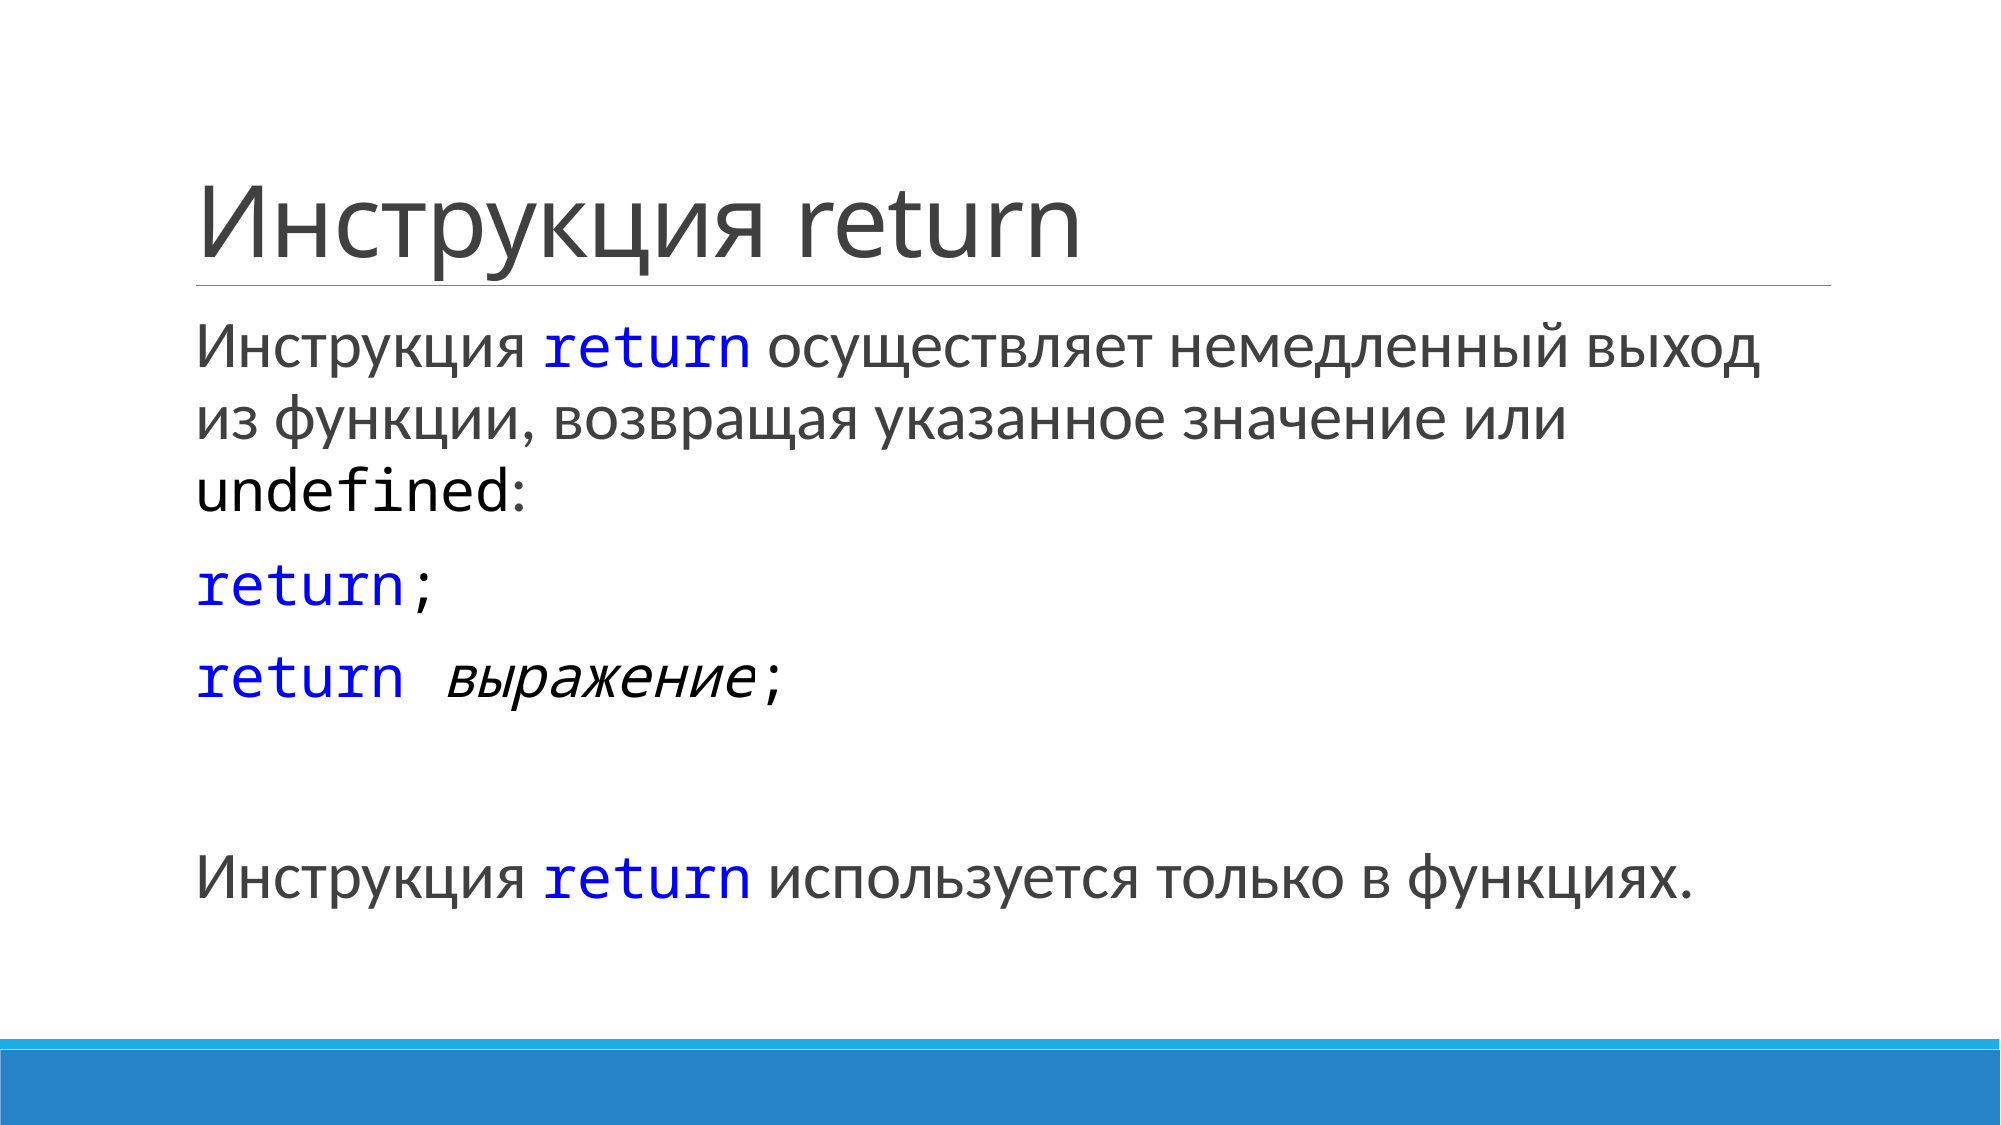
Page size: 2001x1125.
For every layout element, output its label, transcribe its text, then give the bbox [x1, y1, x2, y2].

title Инструкция return [180, 47, 1830, 285]
list Инструкция return осуществляет немедленный выход из функции, возвращая указанное значение или undefined: return; return выражение; Инструкция return используется только в функциях. [180, 302, 1830, 963]
